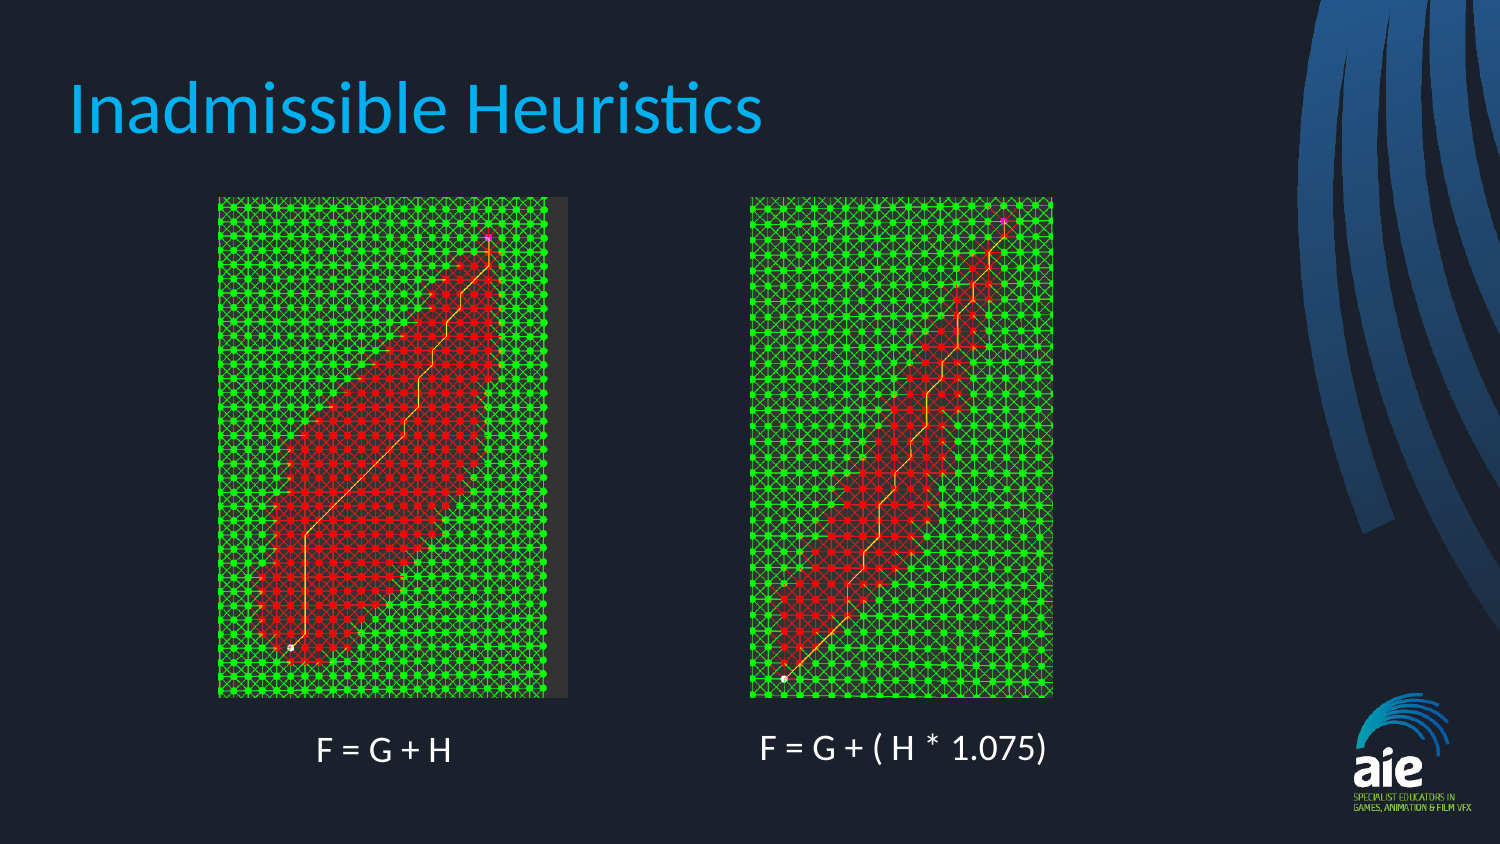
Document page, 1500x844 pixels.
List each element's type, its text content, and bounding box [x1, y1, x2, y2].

title Inadmissible Heuristics [53, 33, 1425, 175]
text_box F = G + H [218, 717, 550, 777]
text_box F = G + ( H * 1.075) [738, 715, 1069, 776]
picture [0, 0, 1500, 844]
